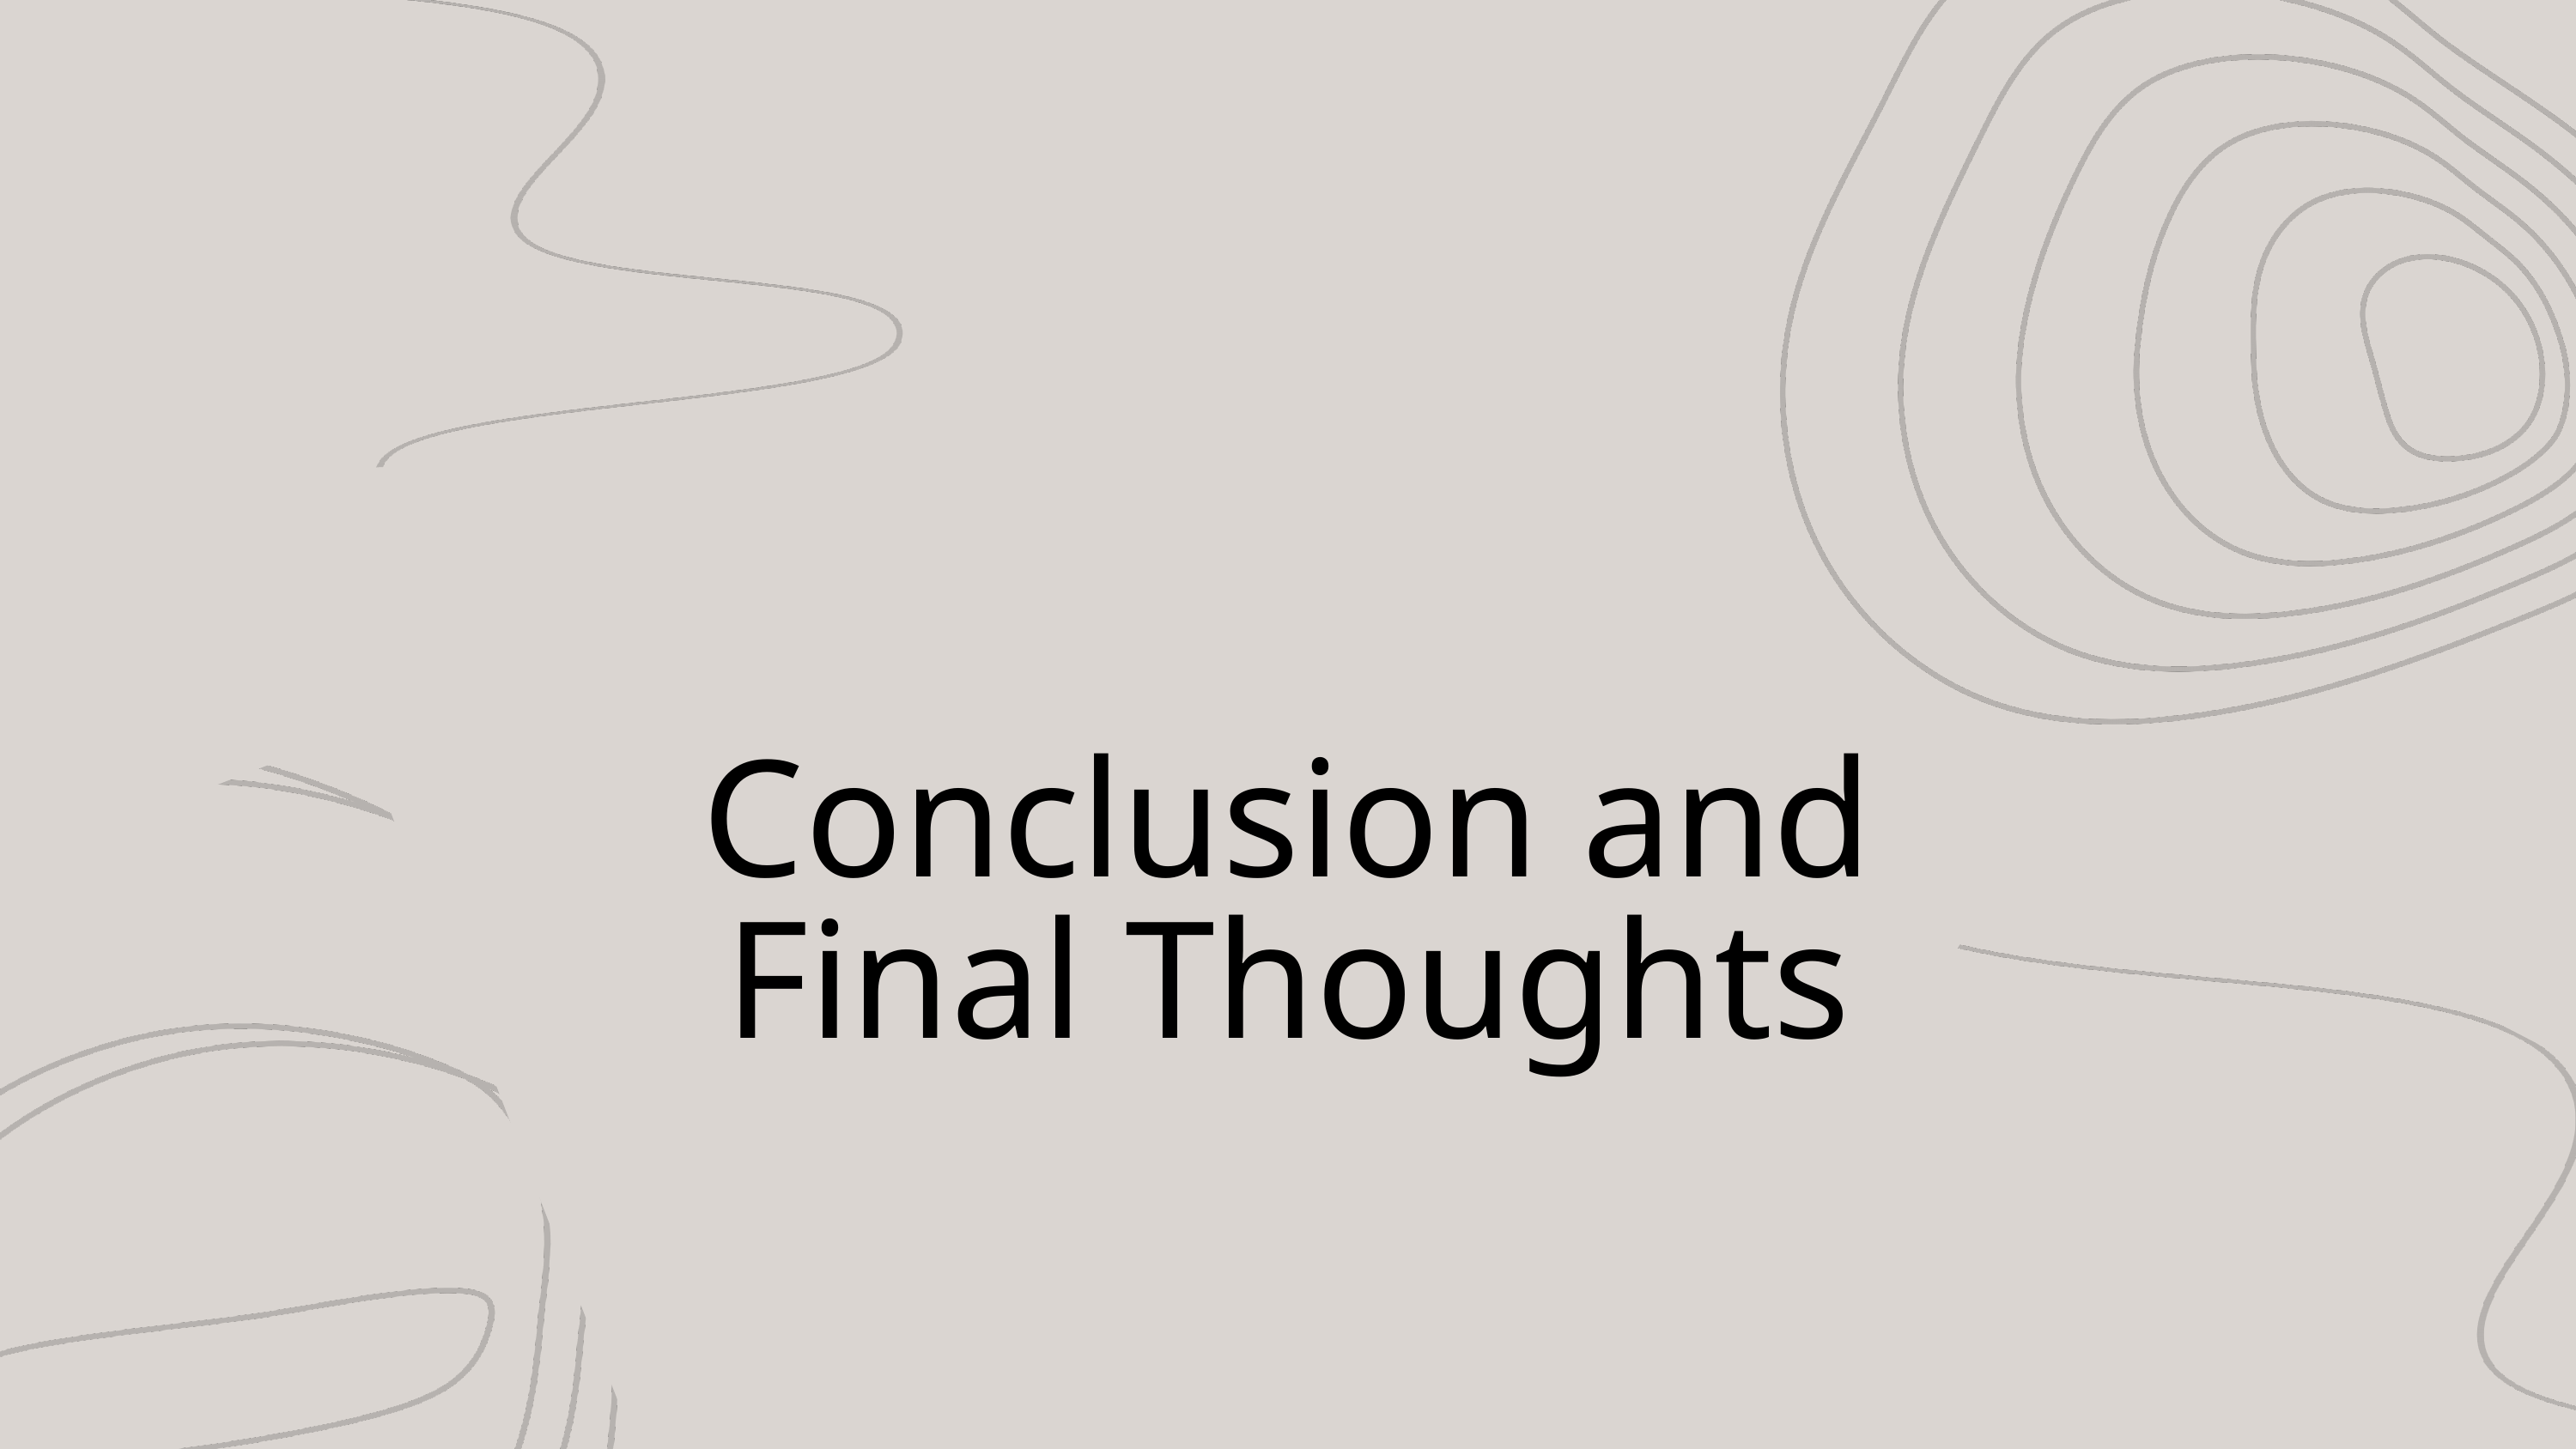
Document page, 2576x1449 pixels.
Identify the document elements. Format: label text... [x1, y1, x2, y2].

text_box [1776, 786, 2576, 1449]
text_box [0, 730, 637, 1449]
text_box Conclusion and Final Thoughts [540, 747, 2036, 1071]
text_box [0, 0, 909, 487]
text_box [1776, 0, 2576, 724]
